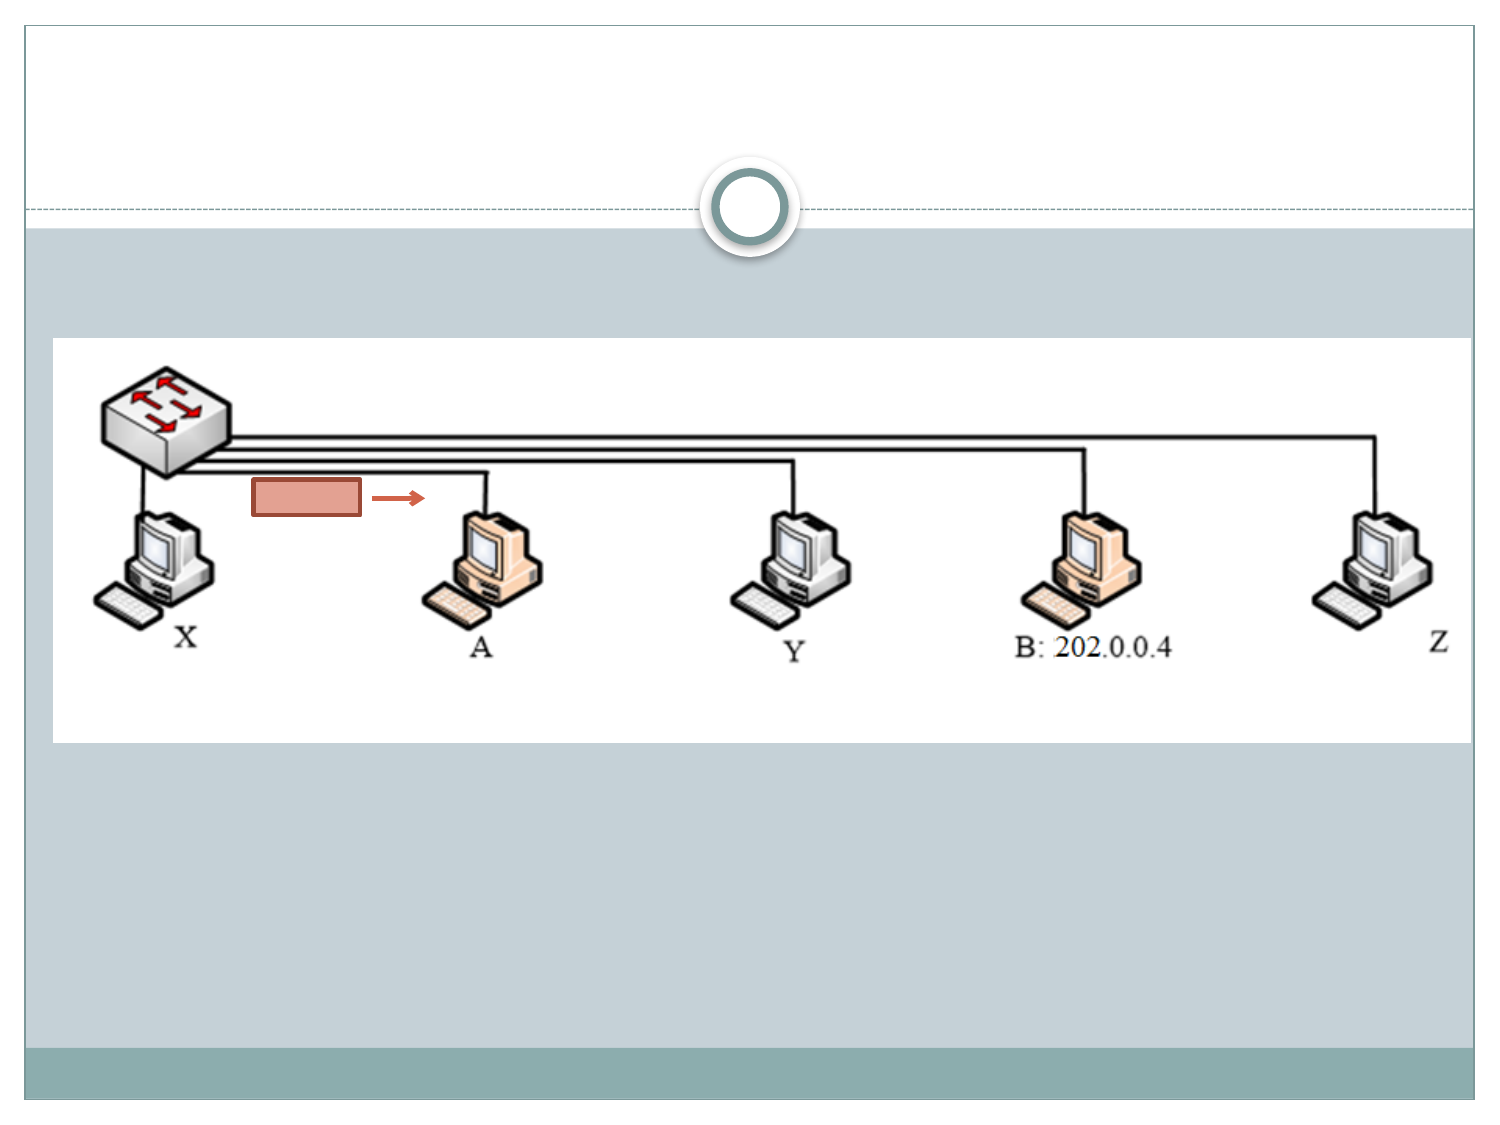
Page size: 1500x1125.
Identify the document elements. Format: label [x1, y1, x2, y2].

picture [53, 337, 1471, 744]
text_box [253, 479, 426, 516]
